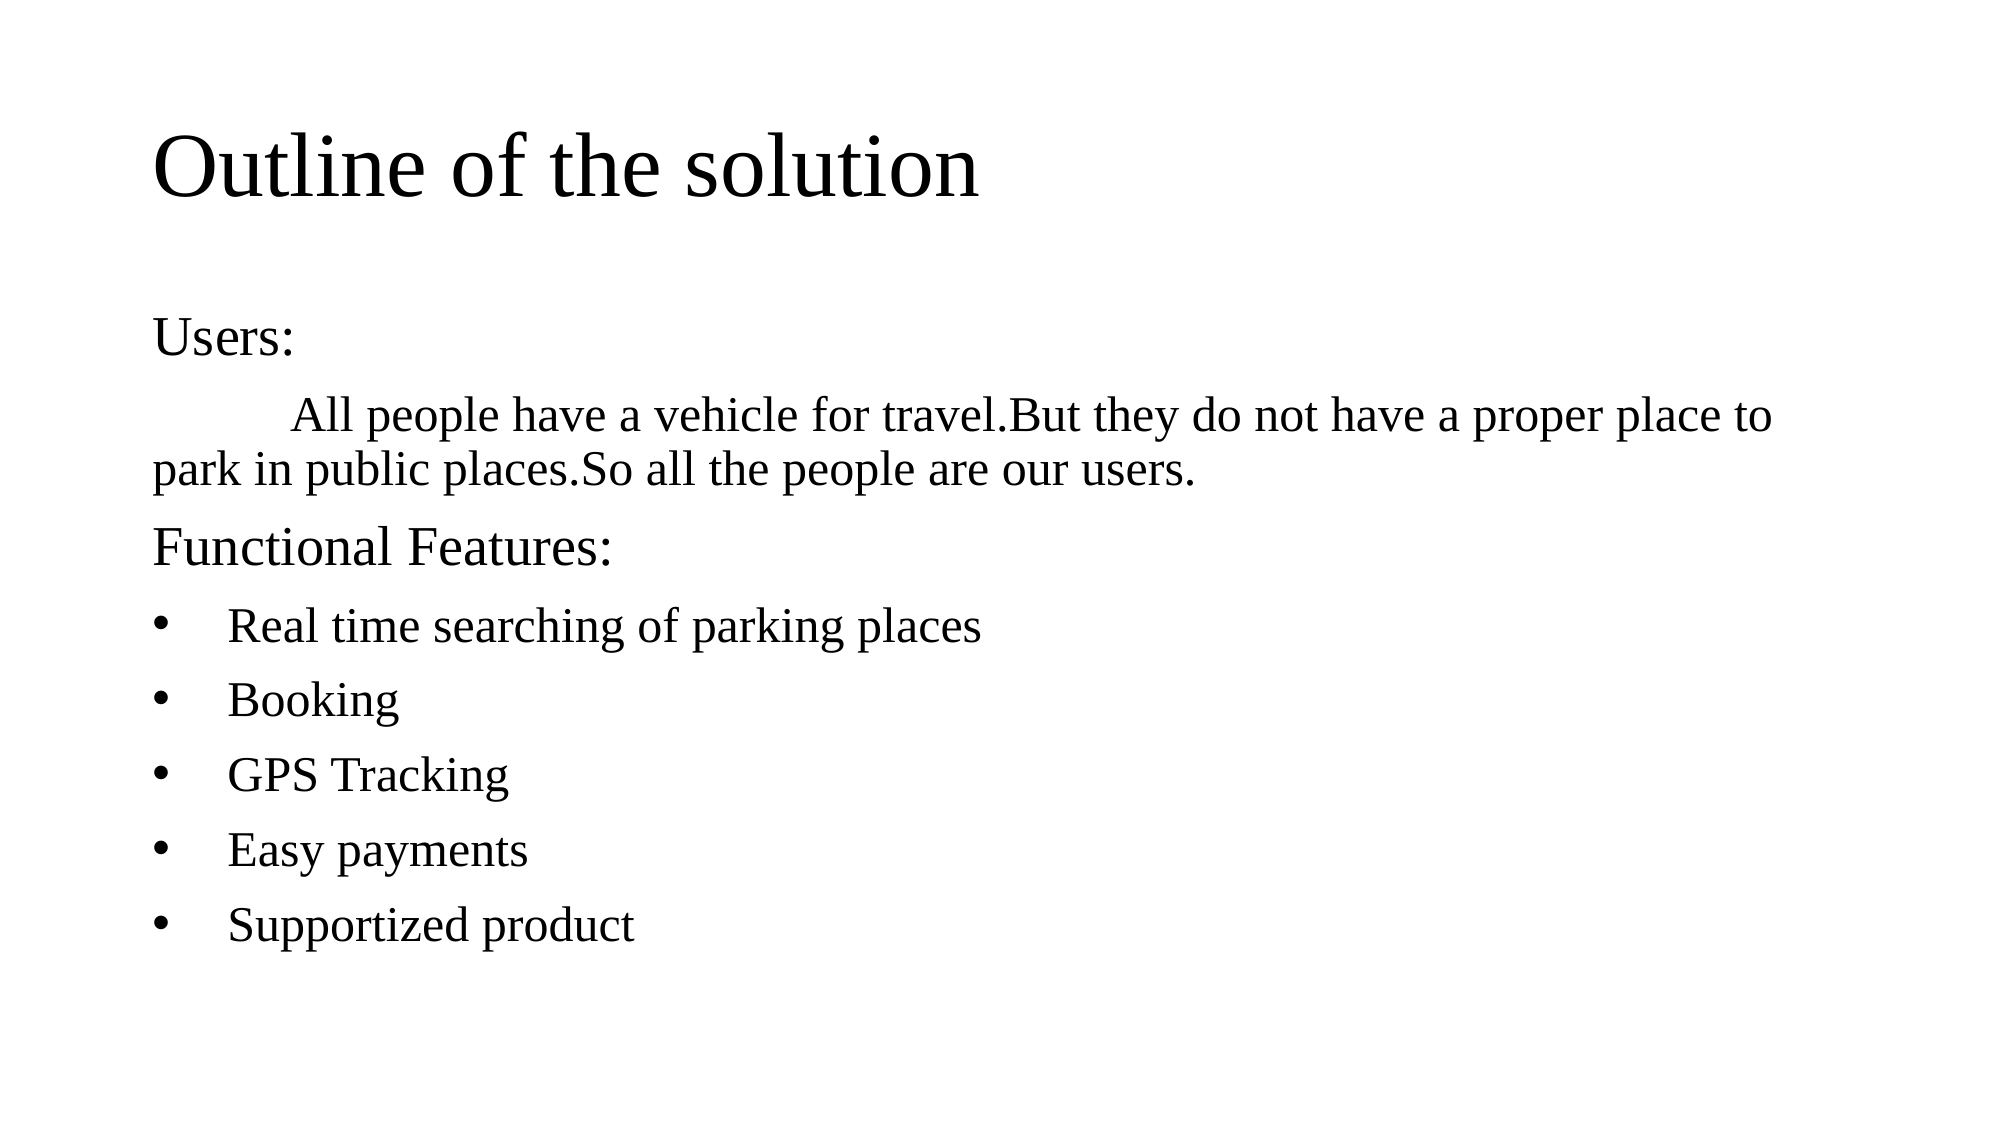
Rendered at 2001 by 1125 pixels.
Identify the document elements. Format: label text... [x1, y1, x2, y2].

title Outline of the solution [137, 58, 1863, 276]
list Users: All people have a vehicle for travel.But they do not have a proper place to park in public places.So all the people are our users. Functional Features: Real time searching of parking places Booking GPS Tracking Easy payments Supportized product [137, 299, 1863, 1014]
